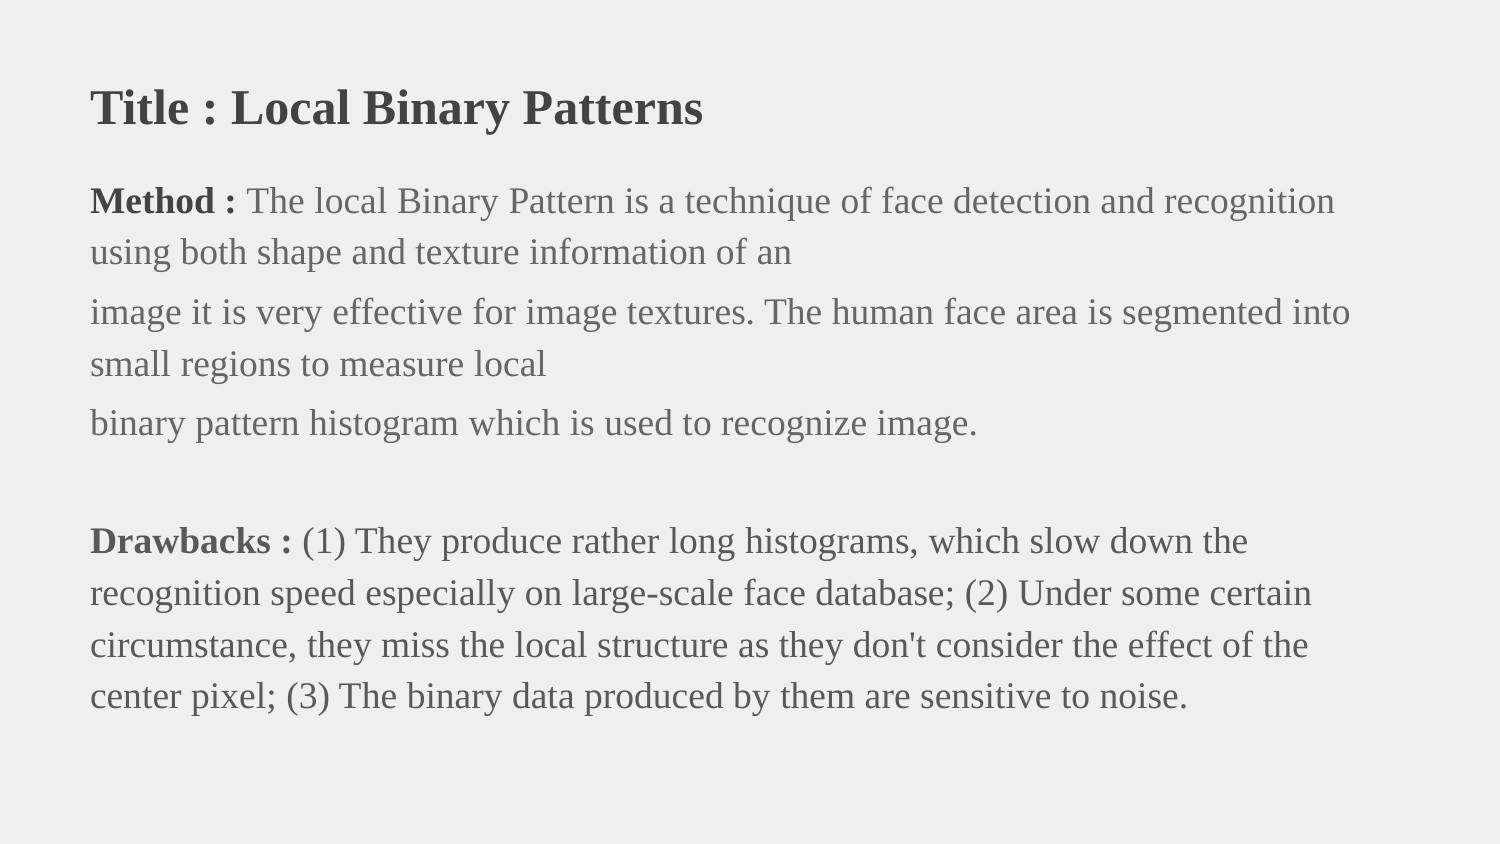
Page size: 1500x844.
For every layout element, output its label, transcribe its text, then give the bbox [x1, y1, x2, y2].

list Method : The local Binary Pattern is a technique of face detection and recognition using both shape and texture information of an image it is very effective for image textures. The human face area is segmented into small regions to measure local binary pattern histogram which is used to recognize image. Drawbacks : (1) They produce rather long histograms, which slow down the recognition speed especially on large-scale face database; (2) Under some certain circumstance, they miss the local structure as they don't consider the effect of the center pixel; (3) The binary data produced by them are sensitive to noise. [75, 161, 1425, 719]
title Title : Local Binary Patterns [75, 33, 1425, 161]
